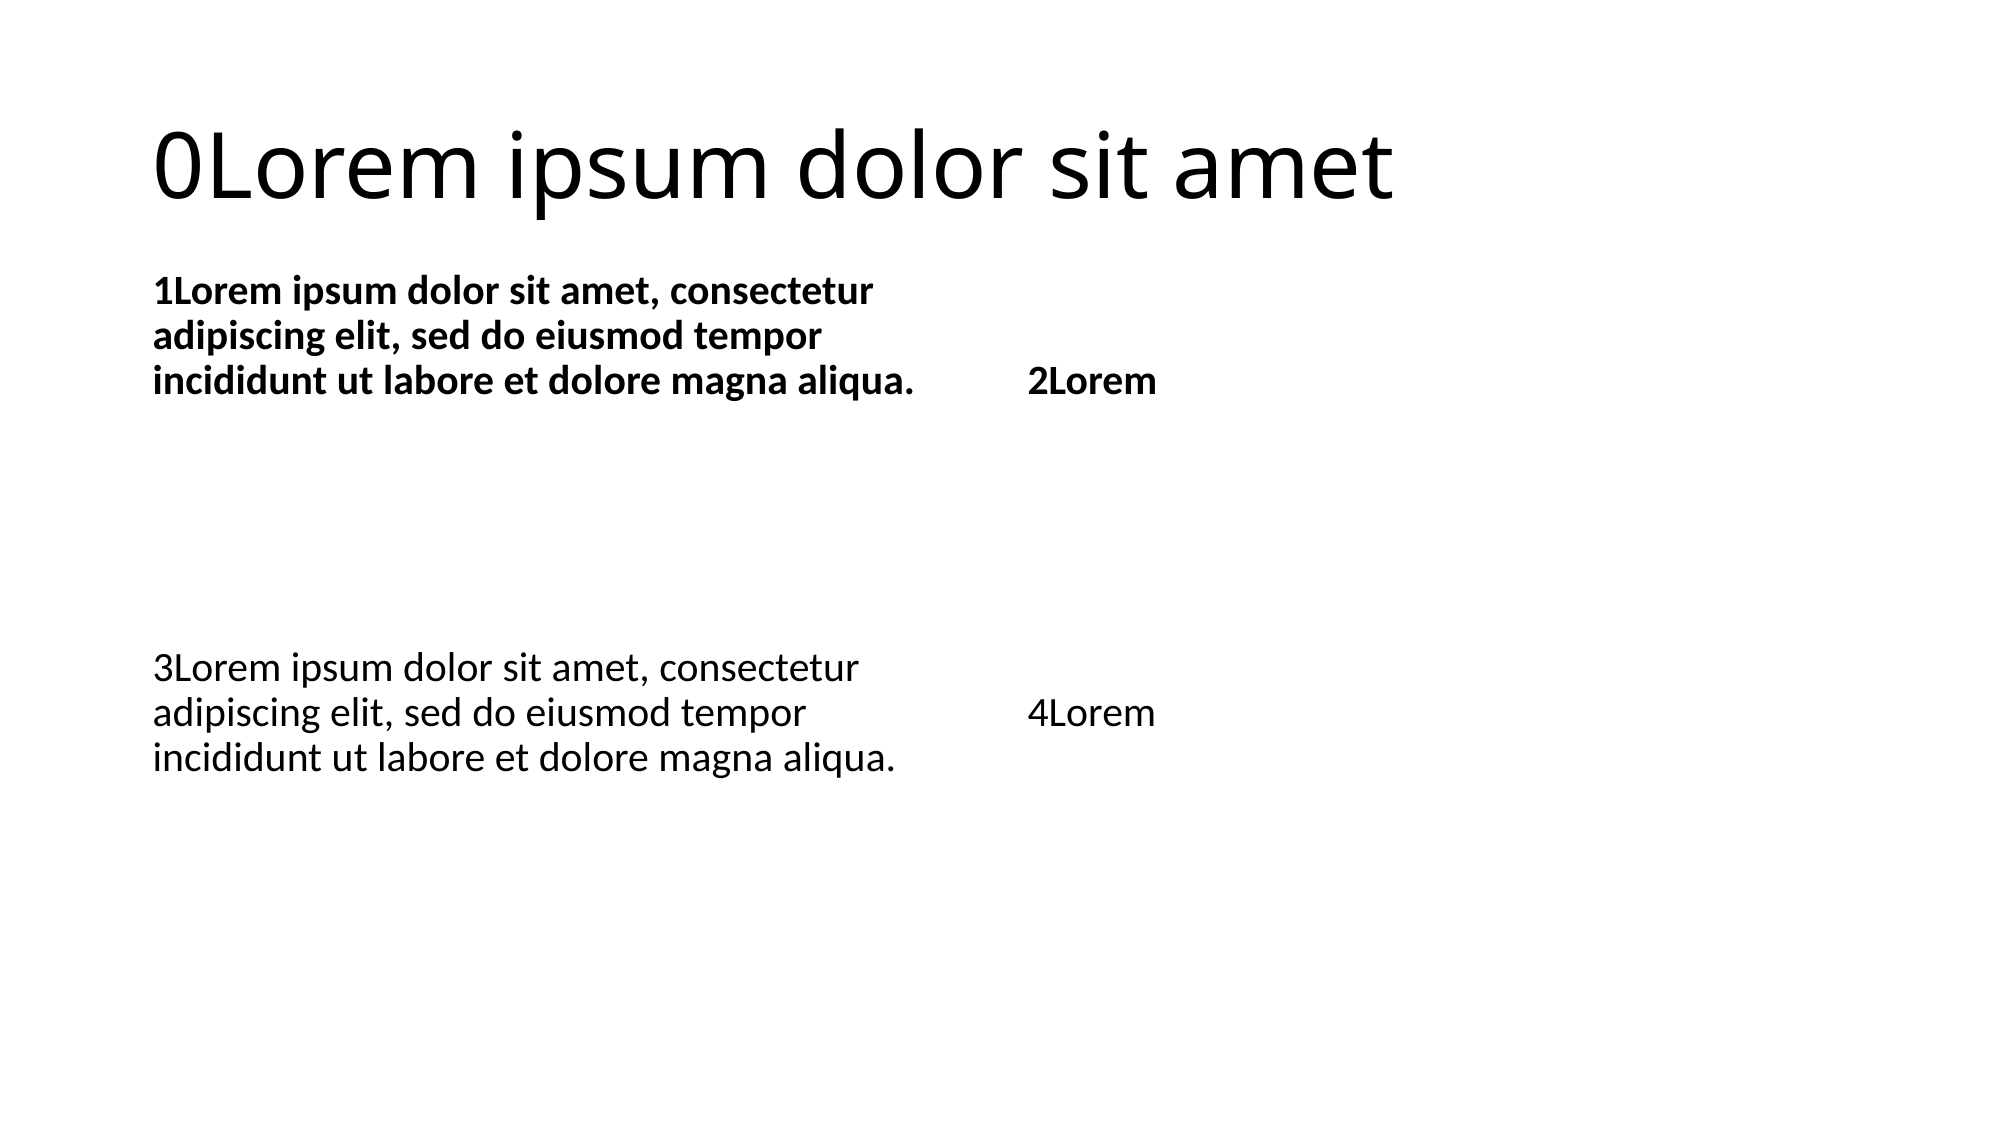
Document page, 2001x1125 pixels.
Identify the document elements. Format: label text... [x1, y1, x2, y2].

title 0Lorem ipsum dolor sit amet [137, 59, 1863, 278]
list 4Lorem [1012, 410, 1863, 1016]
list 1Lorem ipsum dolor sit amet, consectetur adipiscing elit, sed do eiusmod tempor incididunt ut labore et dolore magna aliqua. [137, 275, 984, 410]
list 3Lorem ipsum dolor sit amet, consectetur adipiscing elit, sed do eiusmod tempor incididunt ut labore et dolore magna aliqua. [137, 410, 984, 1016]
list 2Lorem [1012, 275, 1863, 410]
